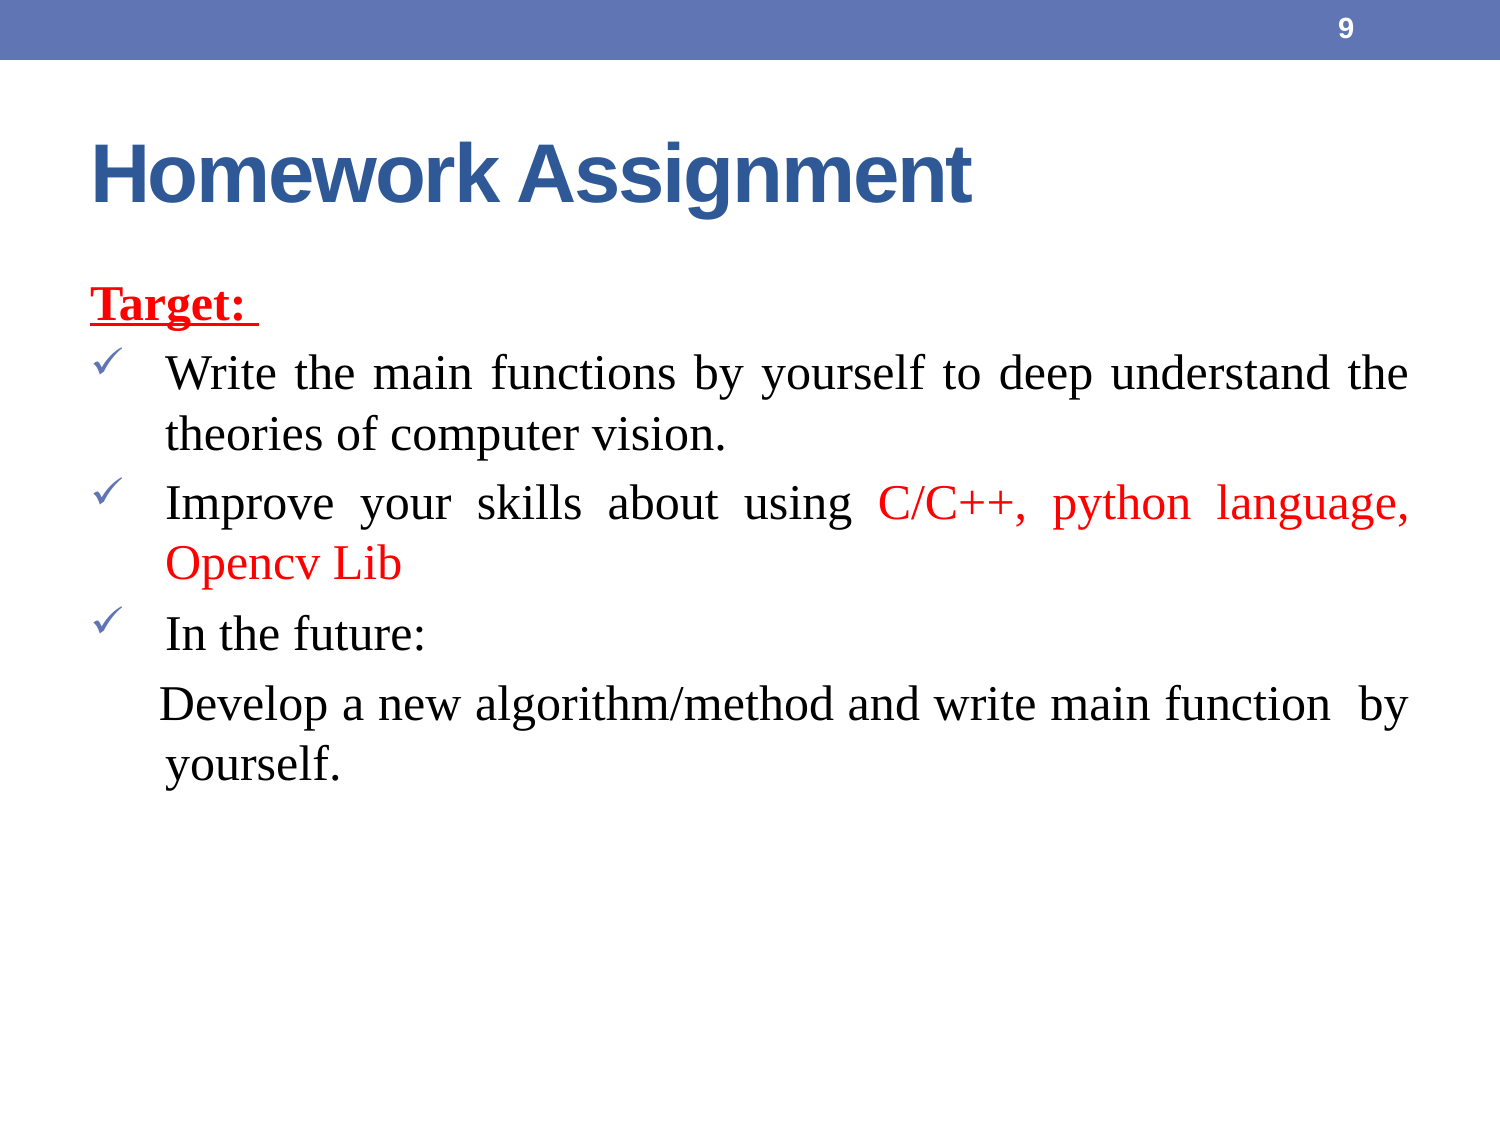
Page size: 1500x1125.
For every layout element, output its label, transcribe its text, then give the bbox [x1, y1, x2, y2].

title Homework Assignment [75, 87, 1425, 250]
slide_number 9 [1323, 0, 1499, 54]
list Target: Write the main functions by yourself to deep understand the theories of computer vision. Improve your skills about using C/C++, python language, Opencv Lib In the future: Develop a new algorithm/method and write main function by yourself. [75, 262, 1425, 1063]
